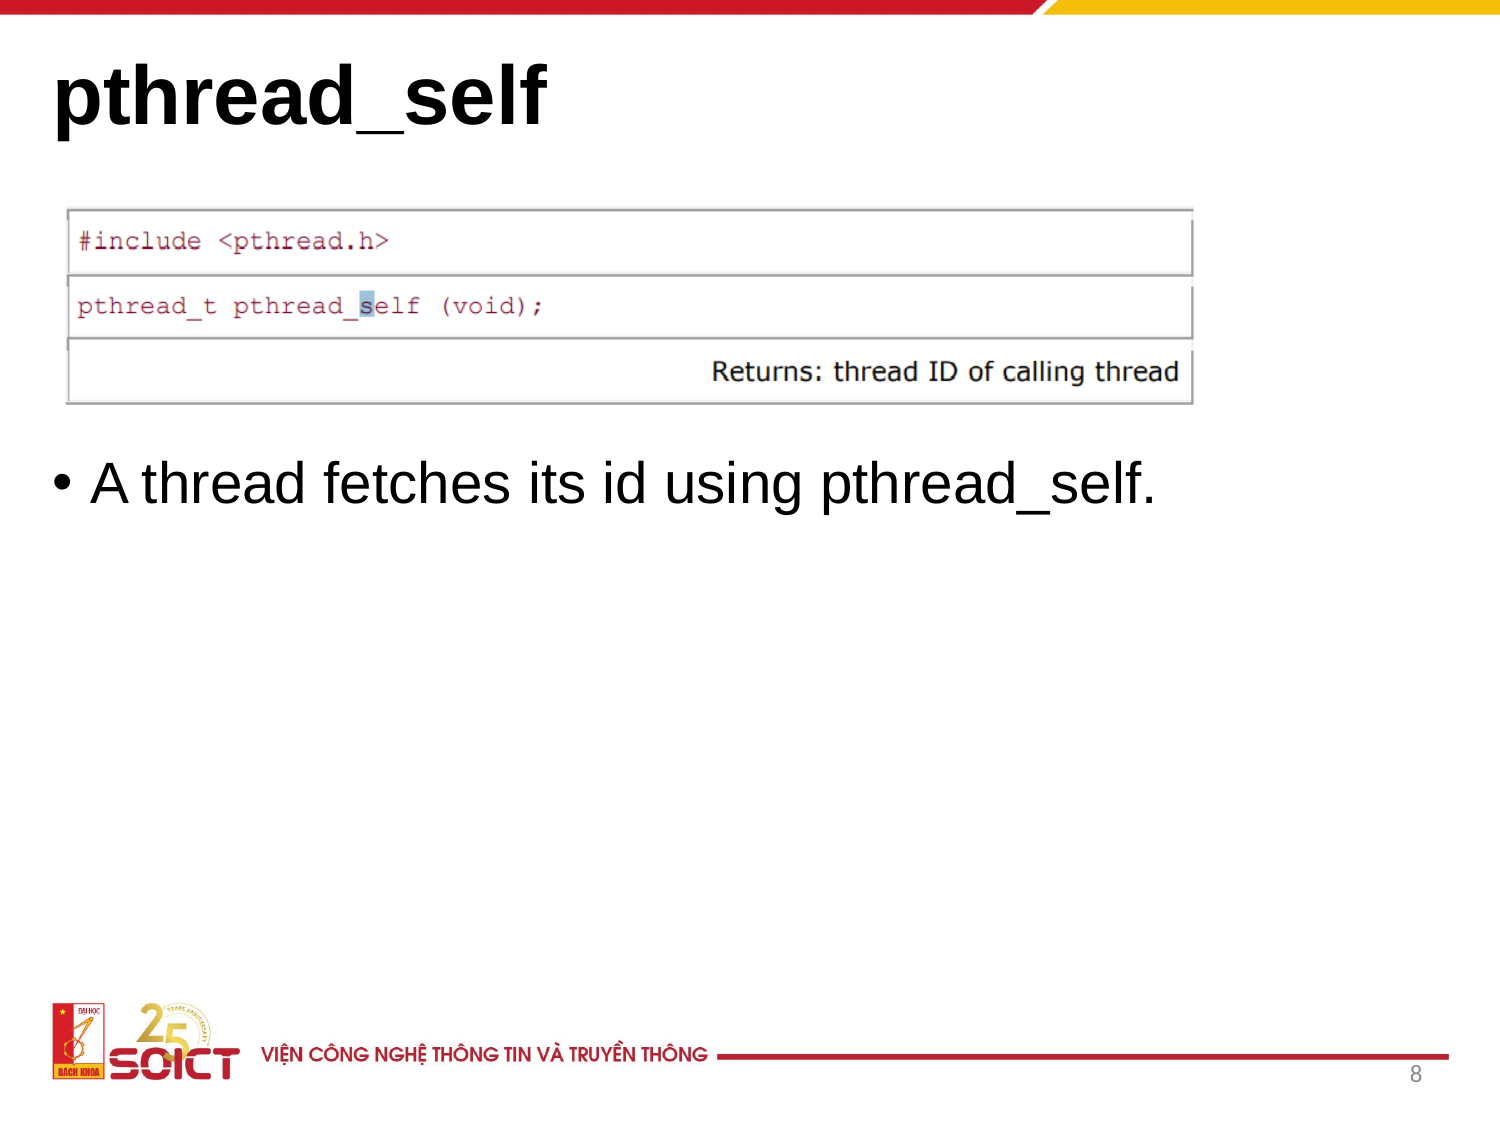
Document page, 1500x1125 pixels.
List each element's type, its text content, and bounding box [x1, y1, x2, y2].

slide_number 8 [1059, 1042, 1438, 1103]
title pthread_self [37, 20, 1438, 175]
list A thread fetches its id using pthread_self. [37, 187, 1438, 1014]
picture [0, 0, 1500, 1125]
